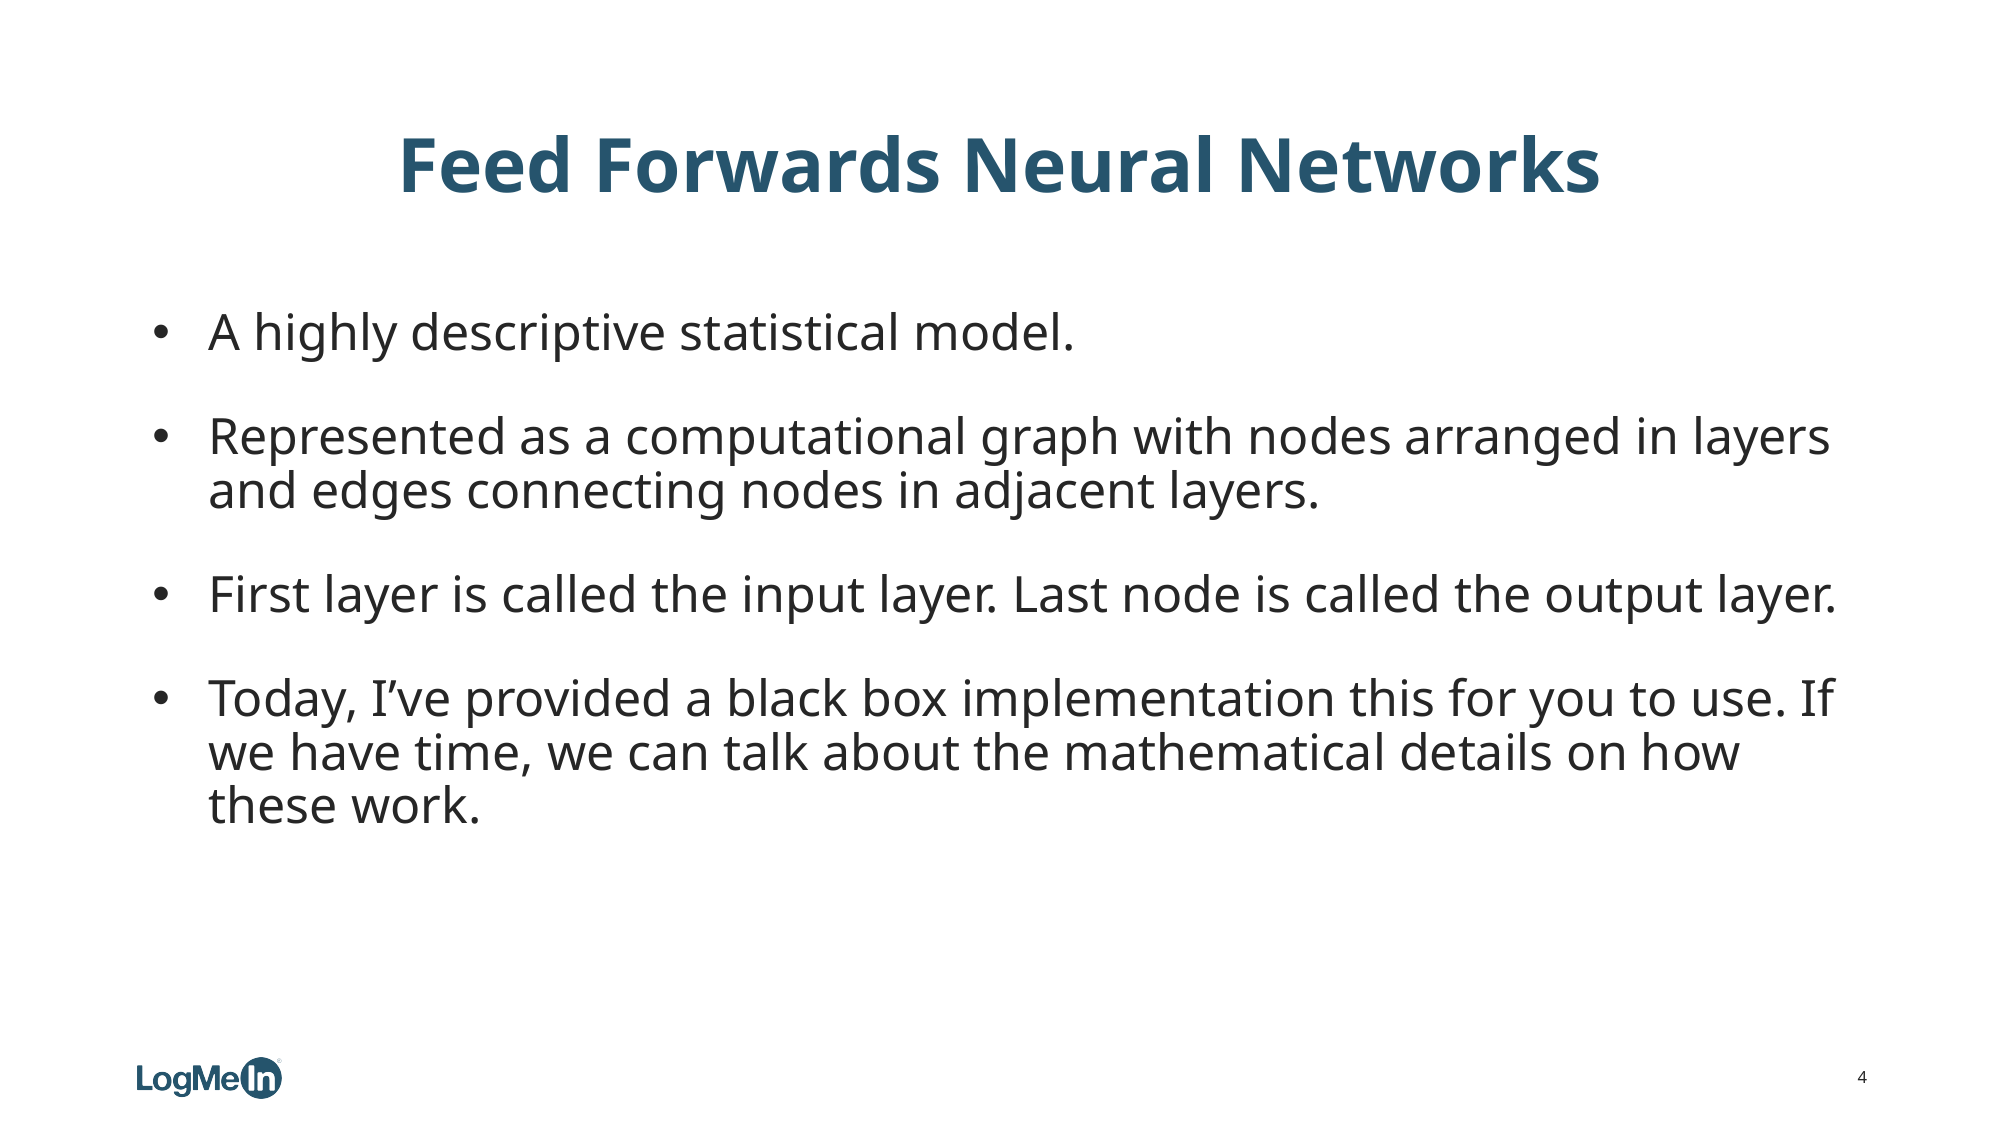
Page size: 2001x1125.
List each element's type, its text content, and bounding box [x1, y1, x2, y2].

list A highly descriptive statistical model. Represented as a computational graph with nodes arranged in layers and edges connecting nodes in adjacent layers. First layer is called the input layer. Last node is called the output layer. Today, I’ve provided a black box implementation this for you to use. If we have time, we can talk about the mathematical details on how these work. [137, 299, 1863, 1014]
title Feed Forwards Neural Networks [137, 59, 1863, 278]
picture [137, 1057, 282, 1099]
